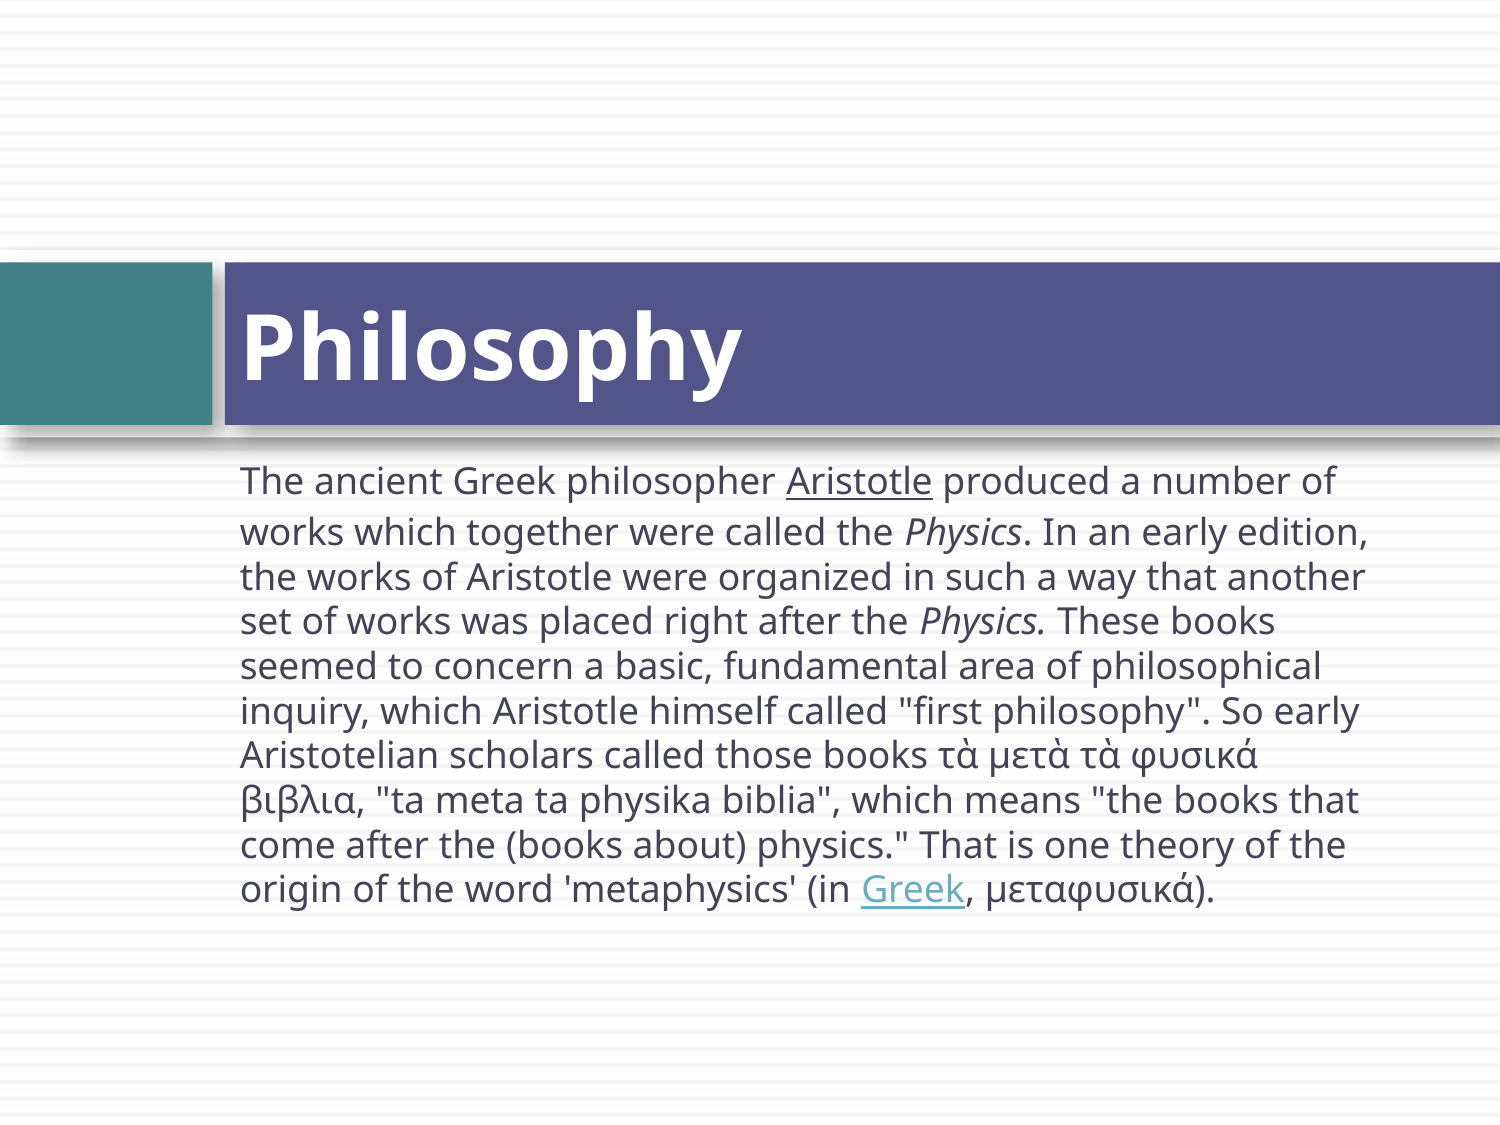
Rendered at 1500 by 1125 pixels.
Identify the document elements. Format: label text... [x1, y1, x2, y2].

title Philosophy [225, 262, 1475, 425]
list The ancient Greek philosopher Aristotle produced a number of works which together were called the Physics. In an early edition, the works of Aristotle were organized in such a way that another set of works was placed right after the Physics. These books seemed to concern a basic, fundamental area of philosophical inquiry, which Aristotle himself called "first philosophy". So early Aristotelian scholars called those books τὰ μετὰ τὰ φυσικά βιβλια, "ta meta ta physika biblia", which means "the books that come after the (books about) physics." That is one theory of the origin of the word 'metaphysics' (in Greek, μεταφυσικά). [225, 450, 1394, 961]
